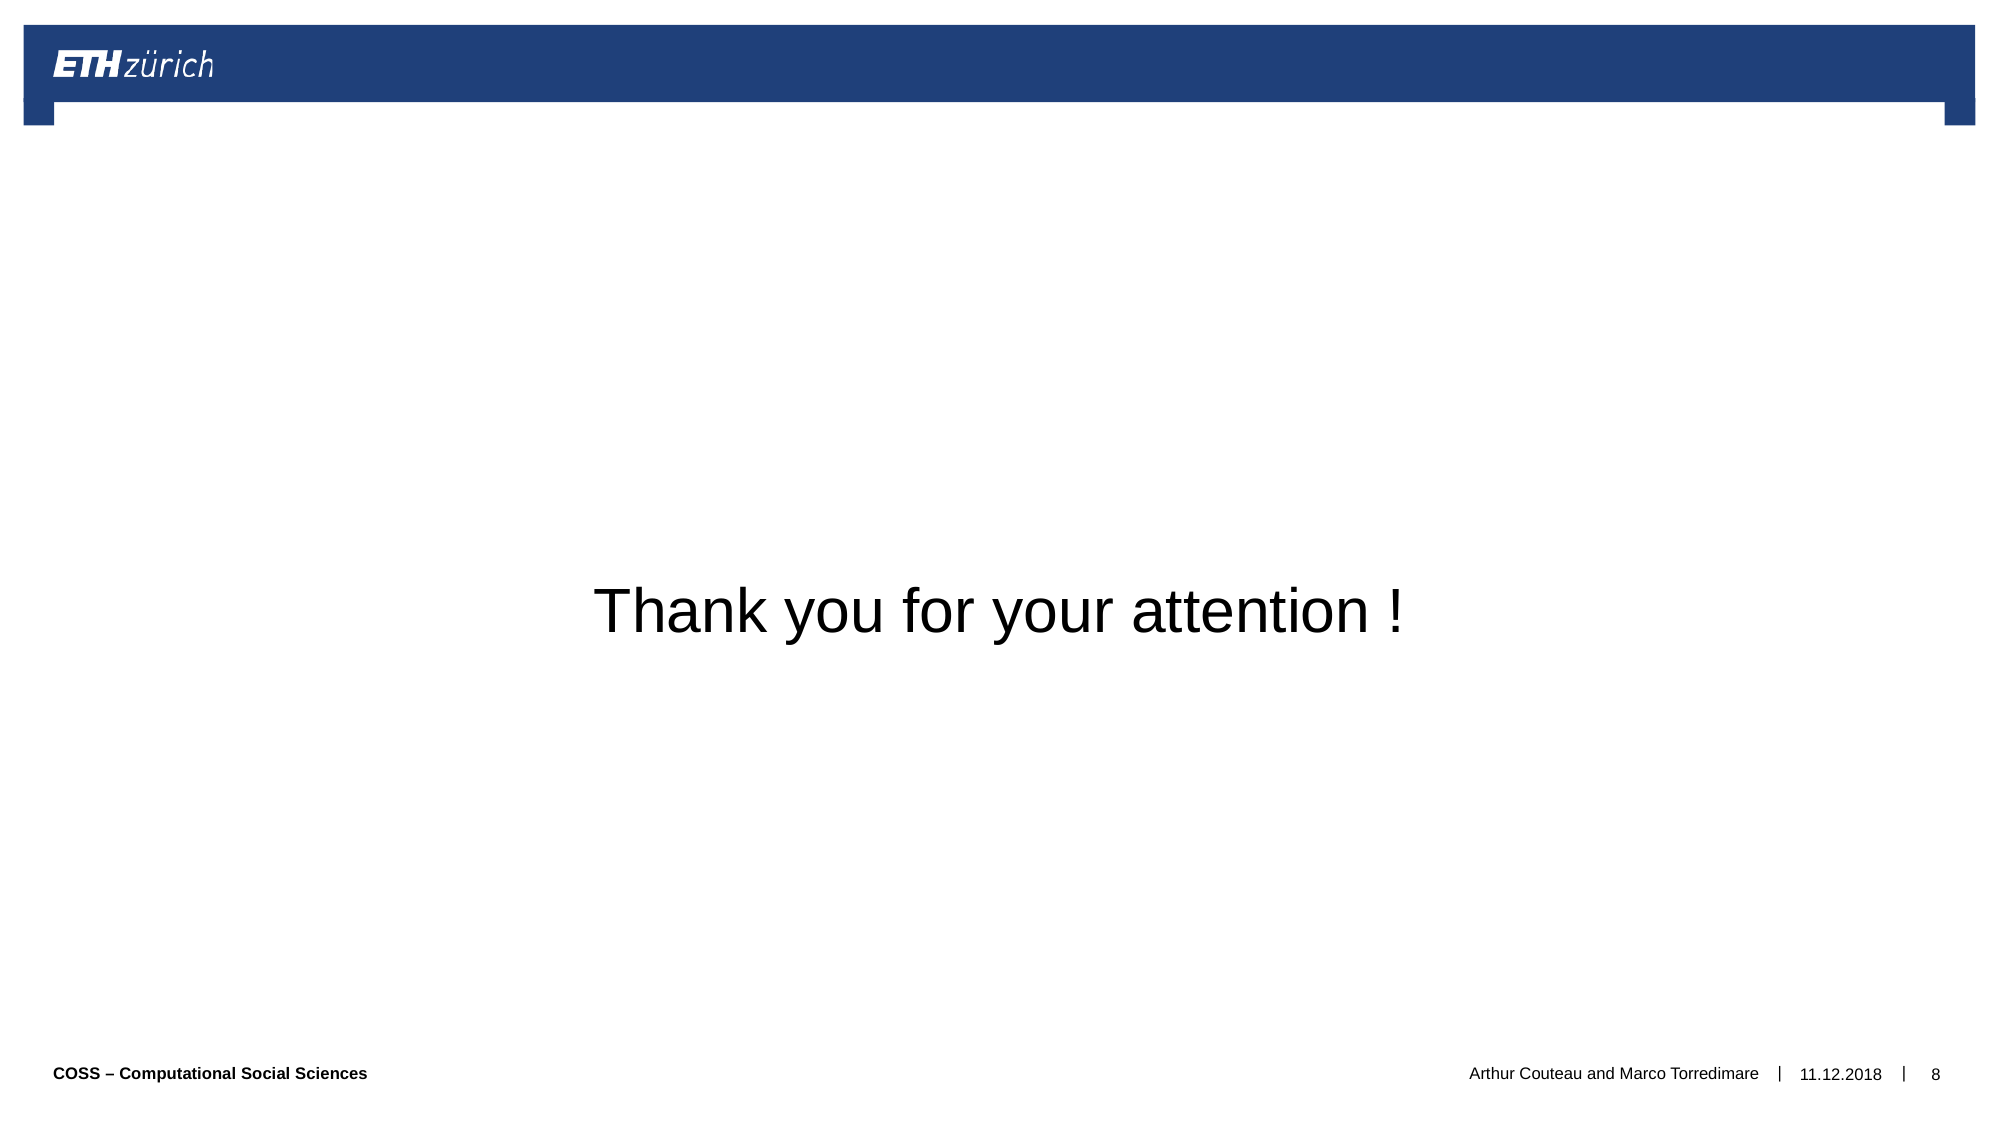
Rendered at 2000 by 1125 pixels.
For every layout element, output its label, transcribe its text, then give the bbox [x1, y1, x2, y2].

text_box Thank you for your attention ! [302, 562, 1697, 653]
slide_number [1790, 1034, 1892, 1112]
footer Arthur Couteau and Marco Torredimare [999, 1034, 1760, 1111]
slide_number 8 [1906, 1034, 1966, 1112]
